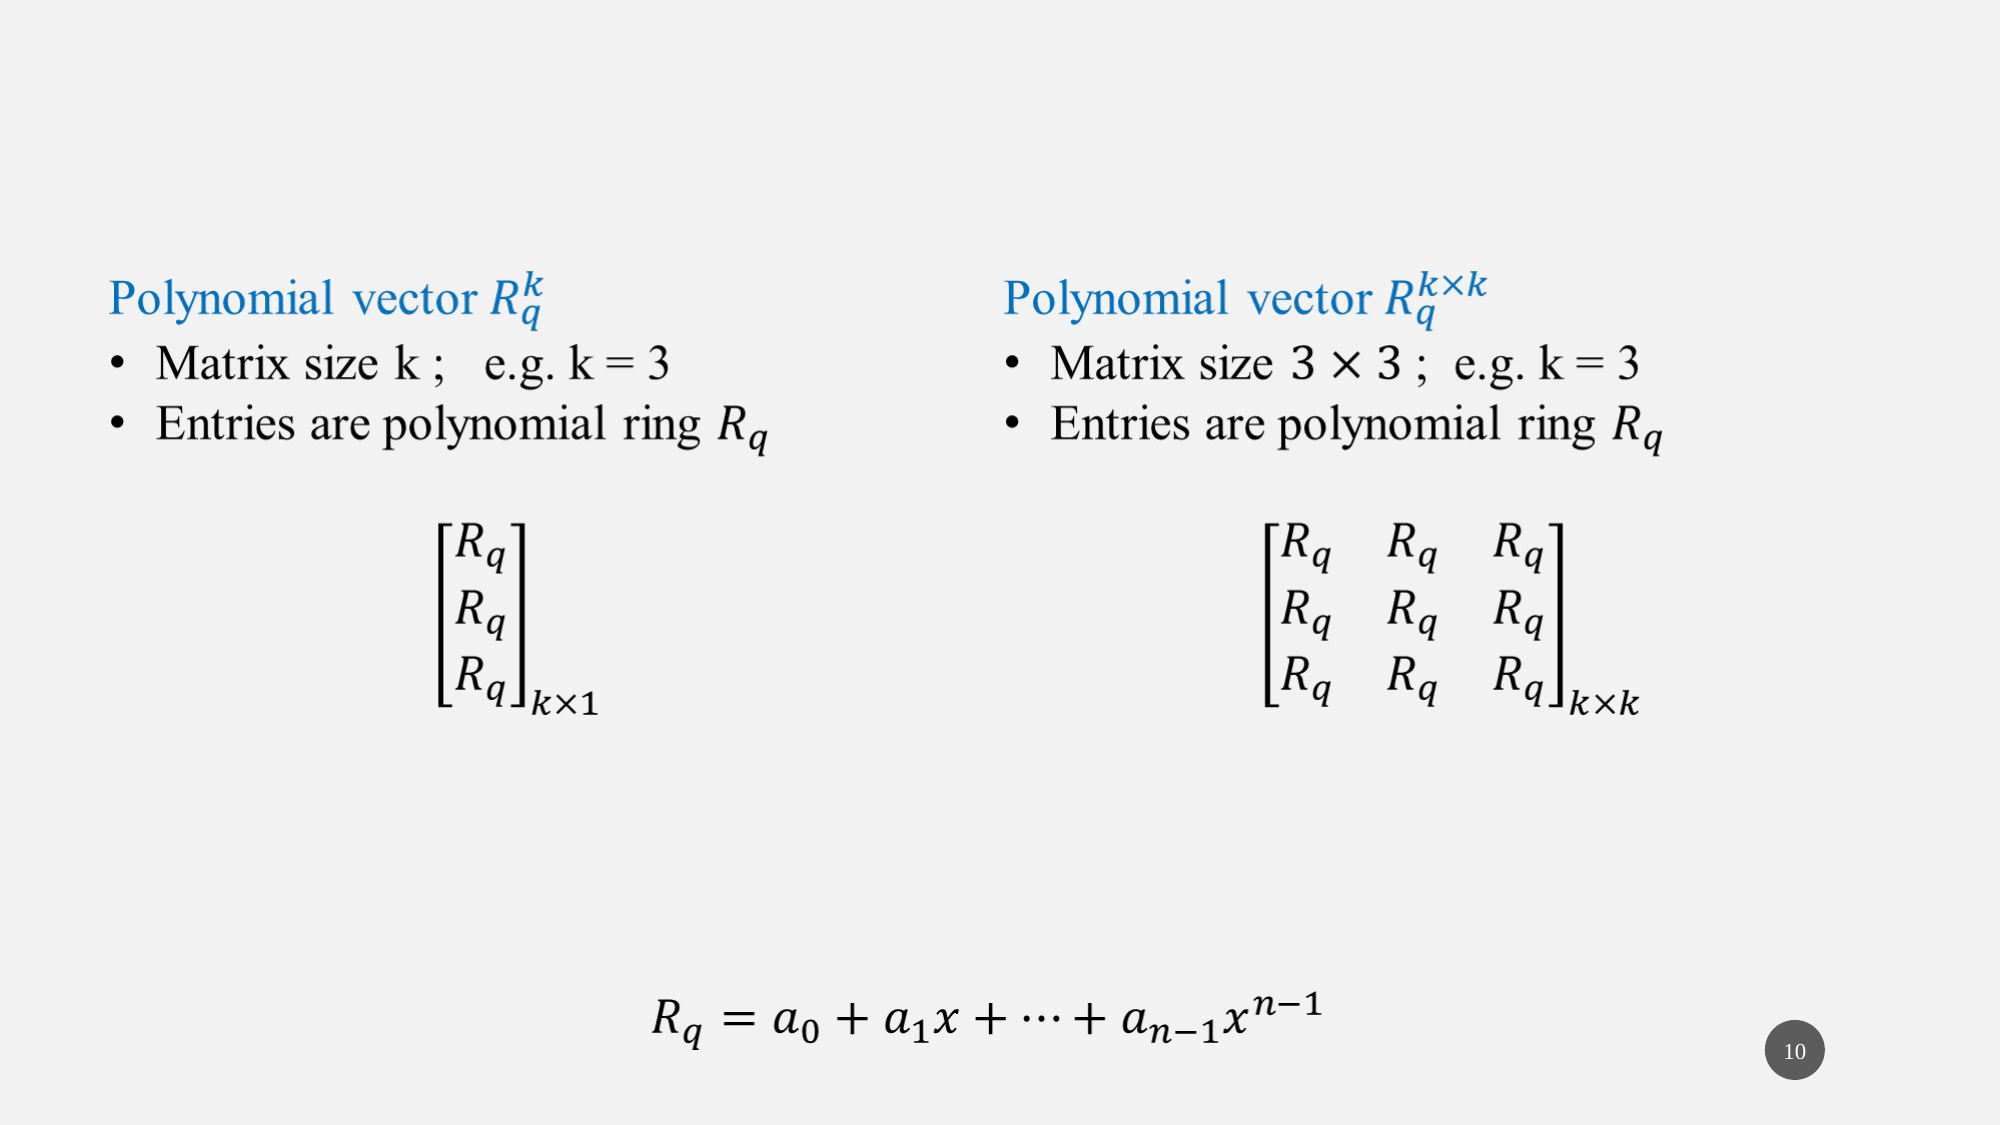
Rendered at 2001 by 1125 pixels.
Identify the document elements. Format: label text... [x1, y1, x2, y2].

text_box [92, 255, 1989, 727]
slide_number ‹#› [1764, 1019, 1825, 1080]
text_box [487, 979, 1489, 1061]
